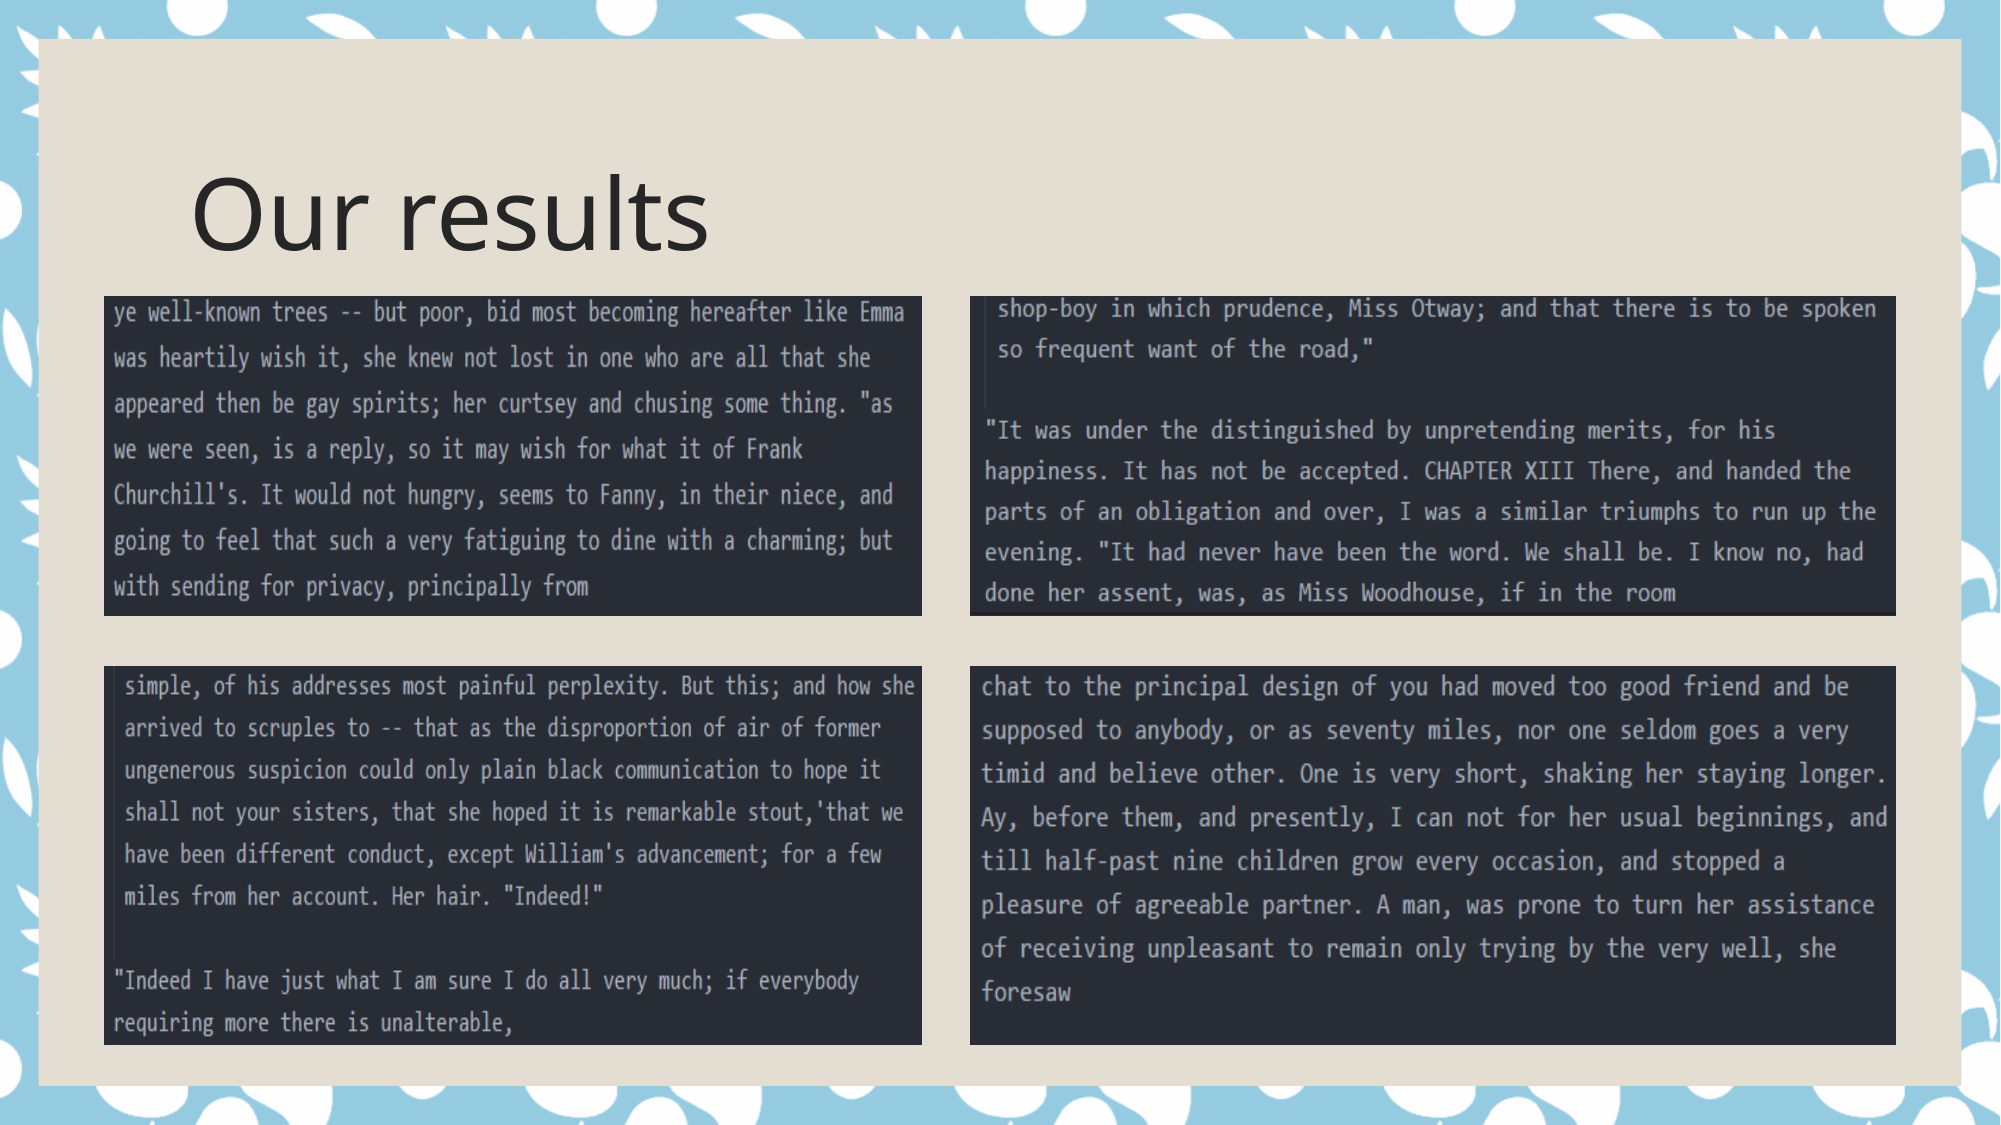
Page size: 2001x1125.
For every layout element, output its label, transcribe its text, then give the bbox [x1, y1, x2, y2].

title Our results [174, 105, 1825, 331]
picture [0, 0, 2001, 1125]
